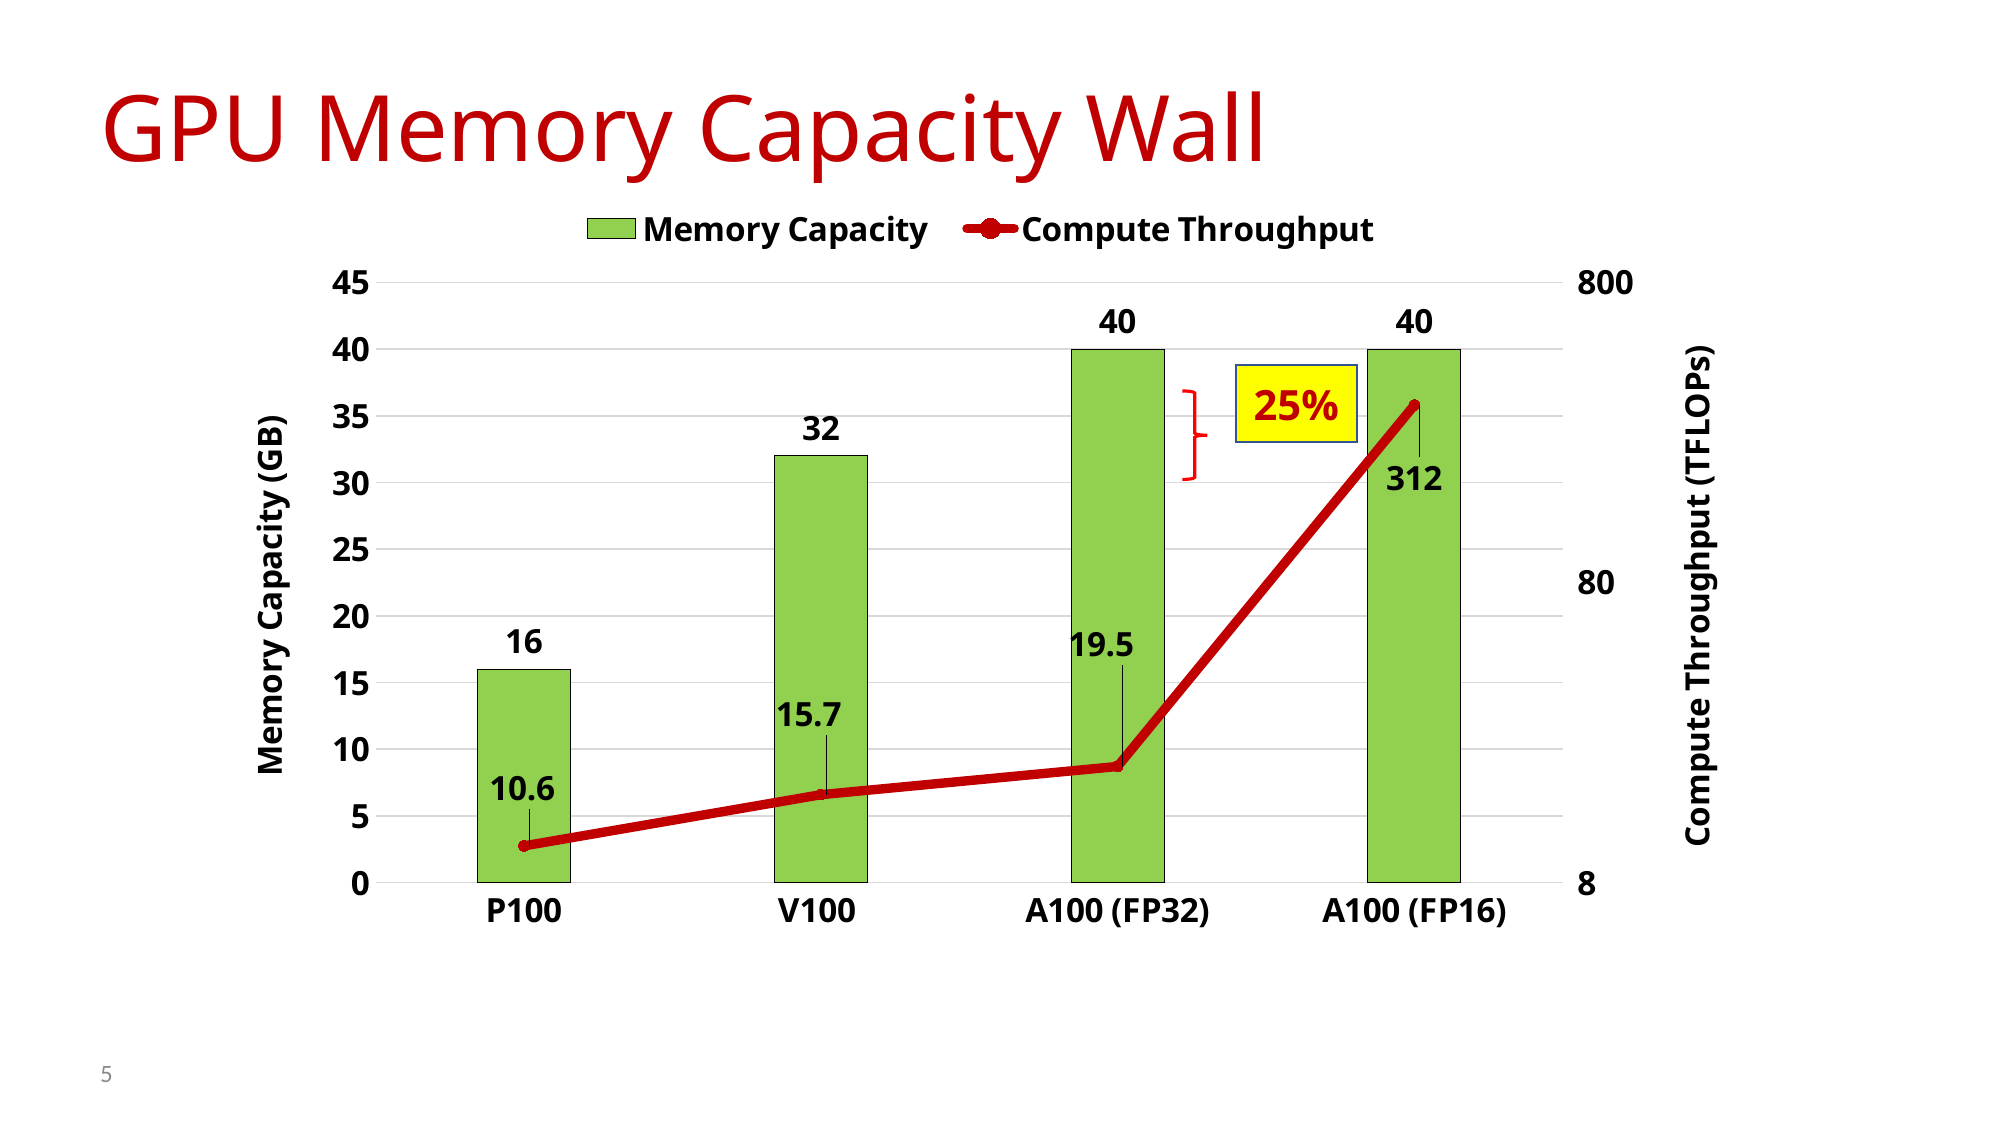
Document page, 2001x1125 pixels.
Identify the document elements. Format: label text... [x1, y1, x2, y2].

title GPU Memory Capacity Wall [85, 59, 1956, 205]
chart [210, 177, 1760, 948]
slide_number 5 [85, 1042, 536, 1103]
